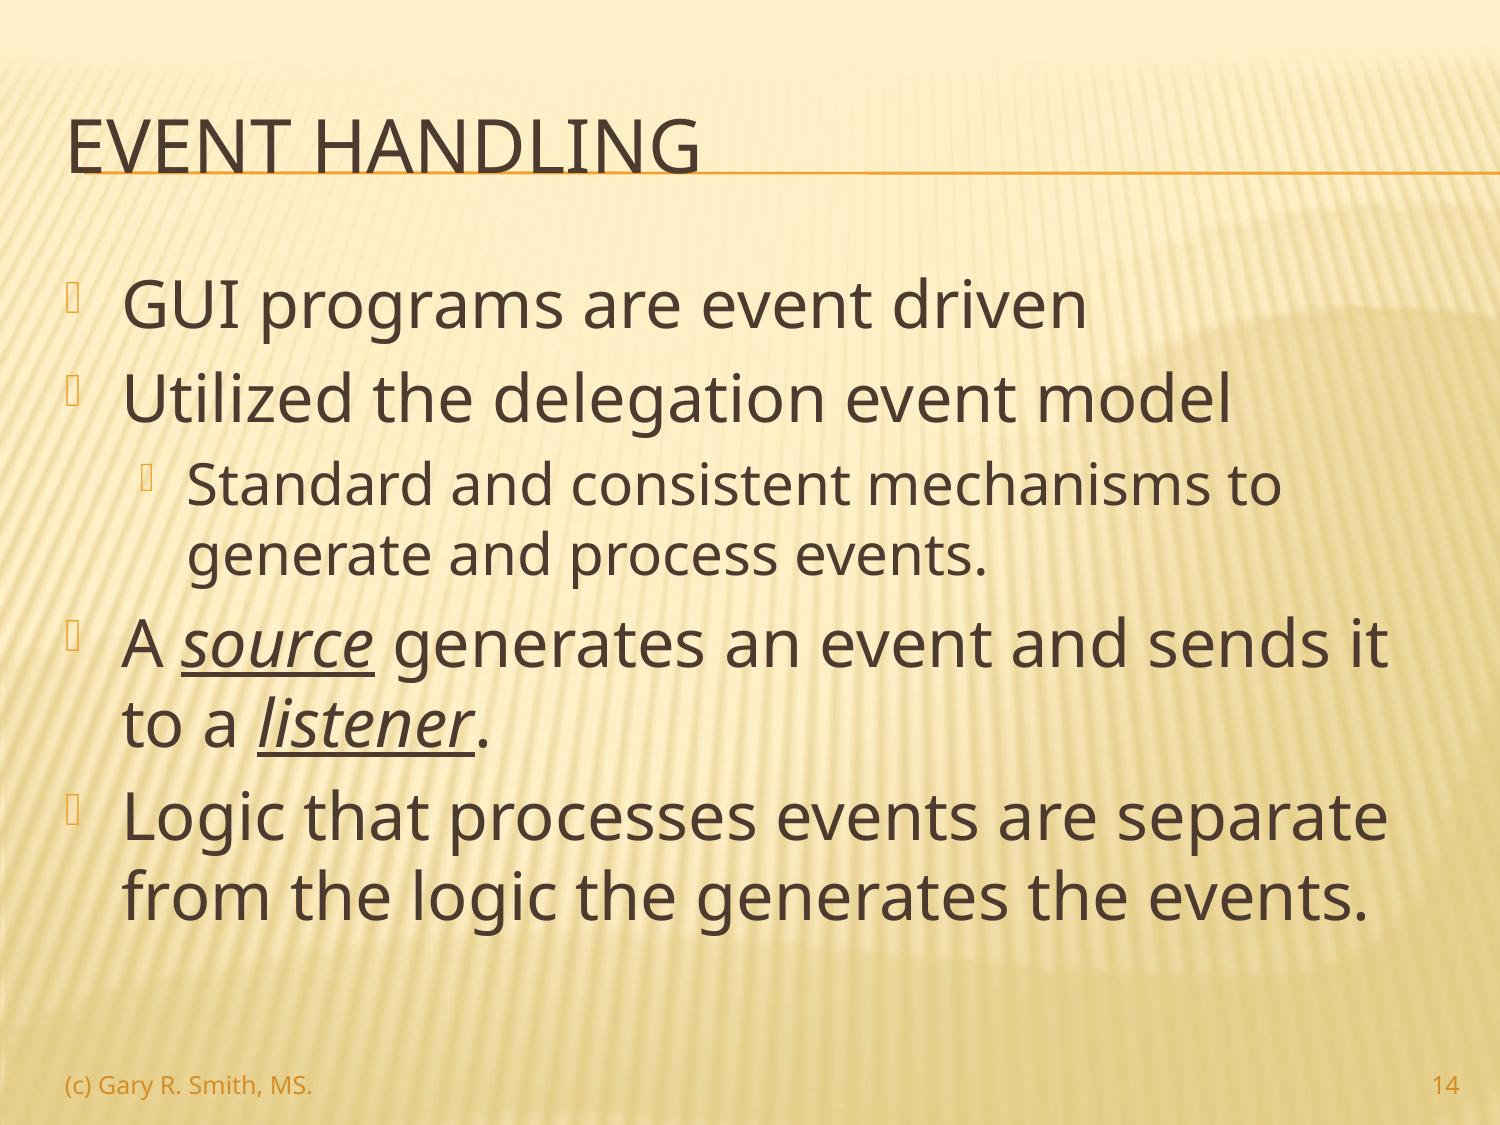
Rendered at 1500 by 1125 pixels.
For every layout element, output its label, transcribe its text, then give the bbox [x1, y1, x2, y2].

title Event handling [50, 75, 1475, 213]
footer (c) Gary R. Smith, MS. [50, 1062, 525, 1110]
slide_number 14 [1350, 1061, 1475, 1103]
list GUI programs are event driven Utilized the delegation event model Standard and consistent mechanisms to generate and process events. A source generates an event and sends it to a listener. Logic that processes events are separate from the logic the generates the events. [50, 254, 1475, 998]
